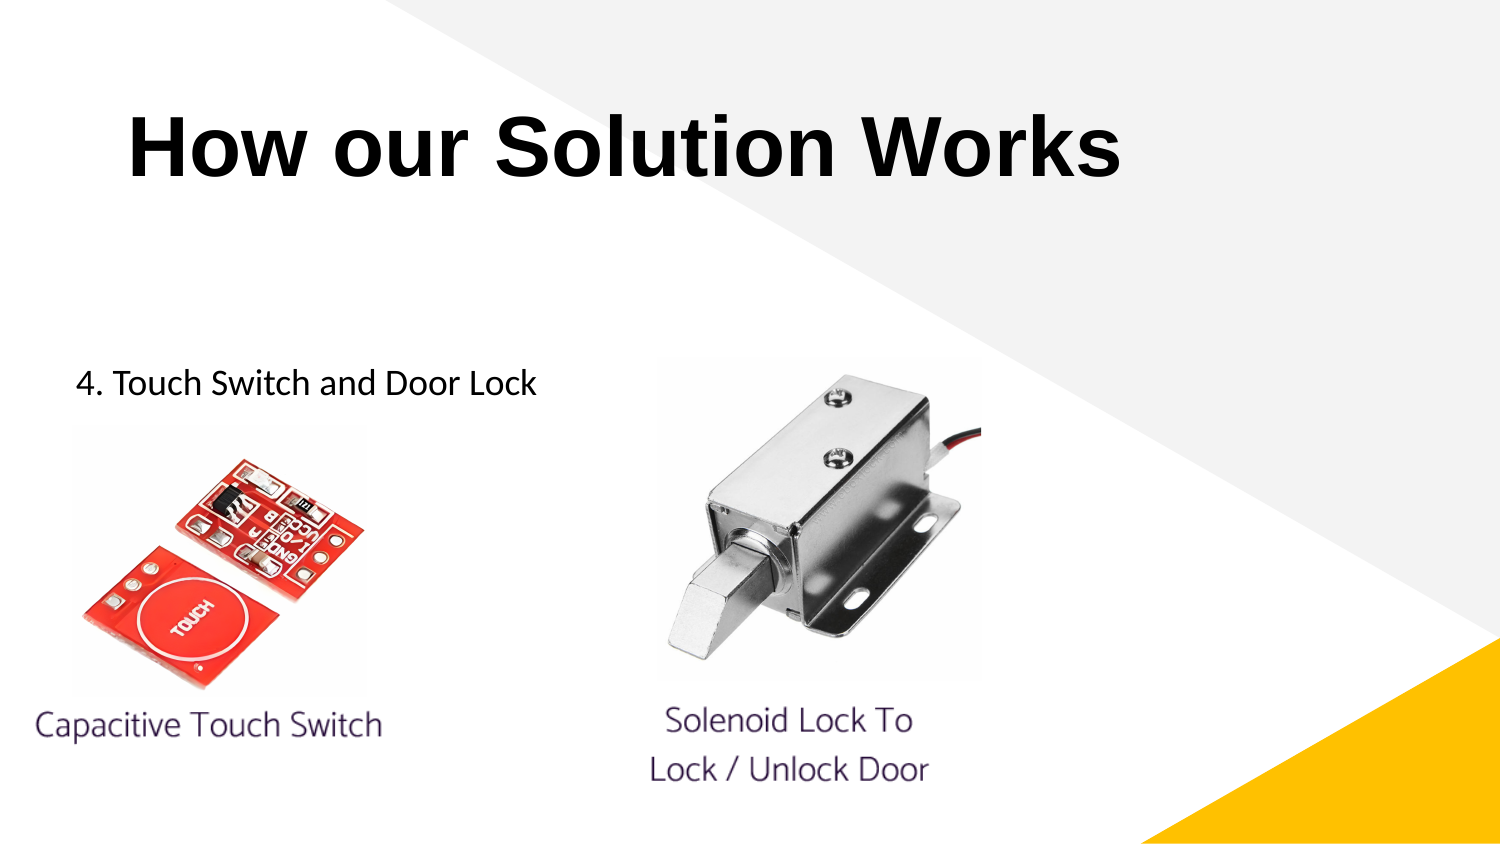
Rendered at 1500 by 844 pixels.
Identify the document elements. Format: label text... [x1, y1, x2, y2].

picture [28, 425, 389, 748]
picture [643, 694, 938, 802]
title How our Solution Works [125, 89, 379, 233]
text_box 4. Touch Switch and Door Lock [73, 355, 379, 604]
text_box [385, 0, 1500, 844]
picture [657, 357, 982, 682]
